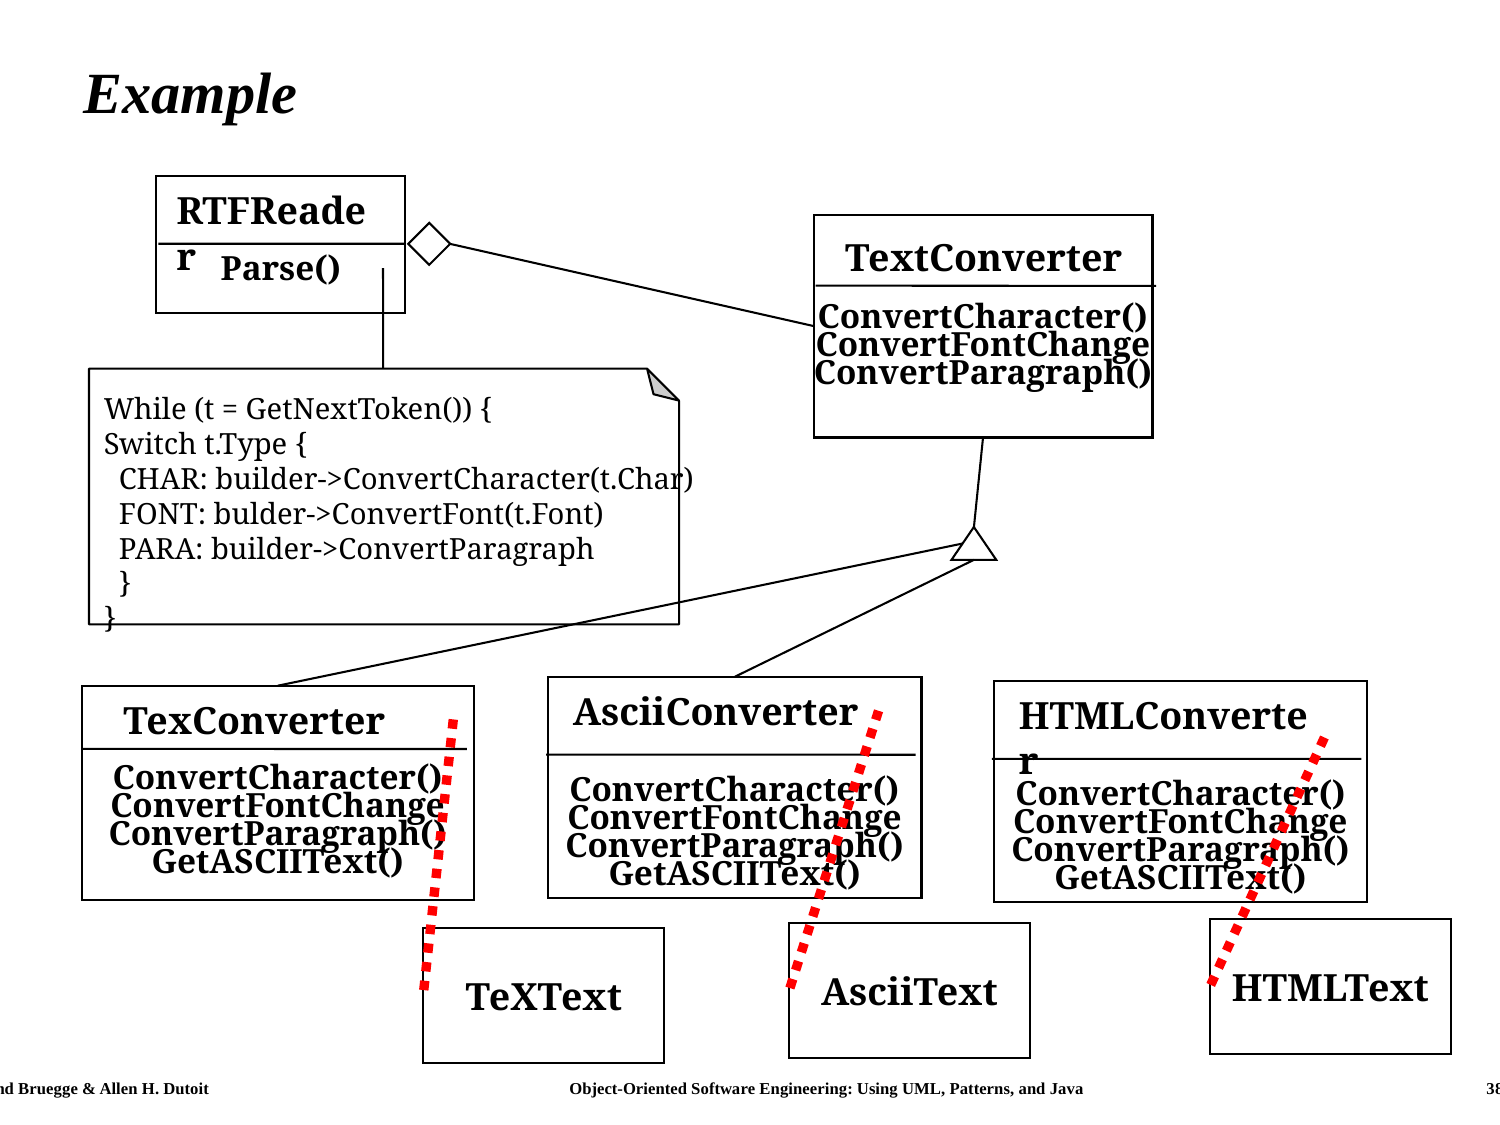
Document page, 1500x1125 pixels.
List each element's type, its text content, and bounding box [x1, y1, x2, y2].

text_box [1209, 715, 1325, 987]
text_box ConvertCharacter() ConvertFontChange ConvertParagraph() GetASCIIText() [879, 686, 922, 898]
text_box ConvertCharacter() ConvertFontChange ConvertParagraph() GetASCIIText() [547, 755, 789, 898]
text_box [973, 437, 983, 528]
text_box HTMLConverter [1004, 759, 1209, 790]
text_box While (t = GetNextToken()) { Switch t.Type { CHAR: builder->ConvertCharacter(t.Char) FONT: bulder->ConvertFont(t.Font) PARA: builder->ConvertParagraph } } [88, 368, 680, 625]
text_box ConvertCharacter() ConvertFontChange ConvertParagraph() GetASCIIText() [547, 686, 789, 754]
text_box Parse() [156, 176, 406, 314]
text_box TextConverter [810, 226, 1142, 286]
text_box ConvertCharacter() ConvertFontChange ConvertParagraph() GetASCIIText() [993, 680, 1368, 902]
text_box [789, 711, 879, 991]
text_box ConvertCharacter() ConvertFontChange ConvertParagraph() [813, 214, 1153, 285]
text_box AsciiConverter [558, 686, 879, 741]
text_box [277, 543, 963, 686]
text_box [963, 559, 974, 677]
text_box RTFReader [161, 244, 387, 285]
text_box [963, 528, 997, 560]
text_box HTMLConverter [1004, 685, 1325, 758]
text_box TexConverter [108, 689, 454, 748]
text_box ConvertCharacter() ConvertFontChange ConvertParagraph() [813, 286, 1153, 438]
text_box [450, 243, 814, 327]
text_box AsciiText [789, 923, 1031, 1059]
text_box HTMLText [1209, 919, 1451, 1055]
text_box [408, 222, 450, 265]
text_box TeXText [423, 927, 665, 1063]
text_box RTFReader [161, 180, 387, 243]
text_box ConvertCharacter() ConvertFontChange ConvertParagraph() GetASCIIText() [81, 685, 474, 901]
title Example [68, 36, 1407, 153]
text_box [423, 719, 454, 996]
